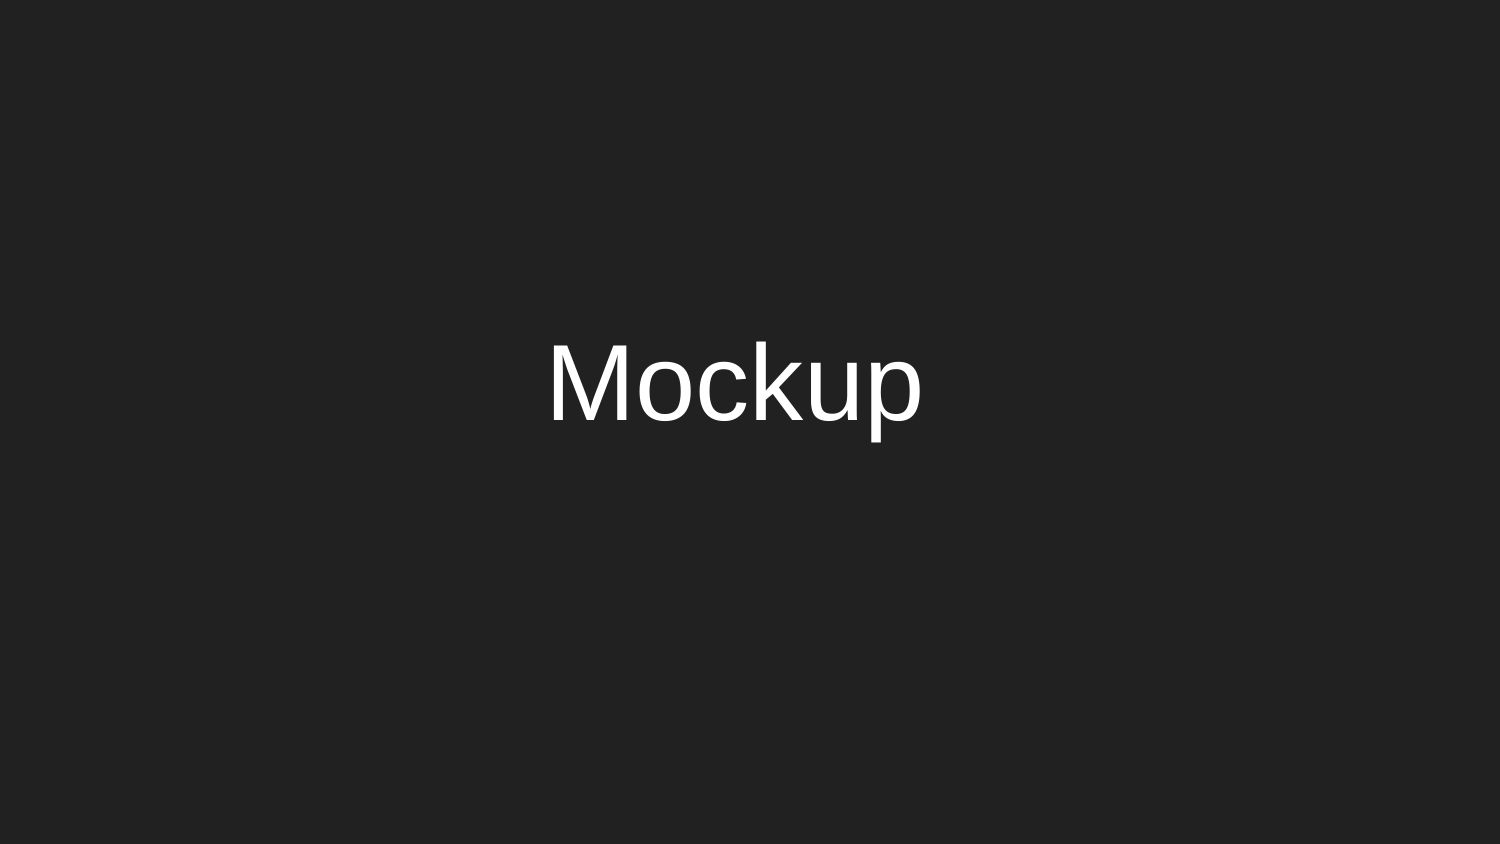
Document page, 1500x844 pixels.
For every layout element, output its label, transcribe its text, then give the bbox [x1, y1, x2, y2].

title Mockup [51, 122, 1449, 459]
